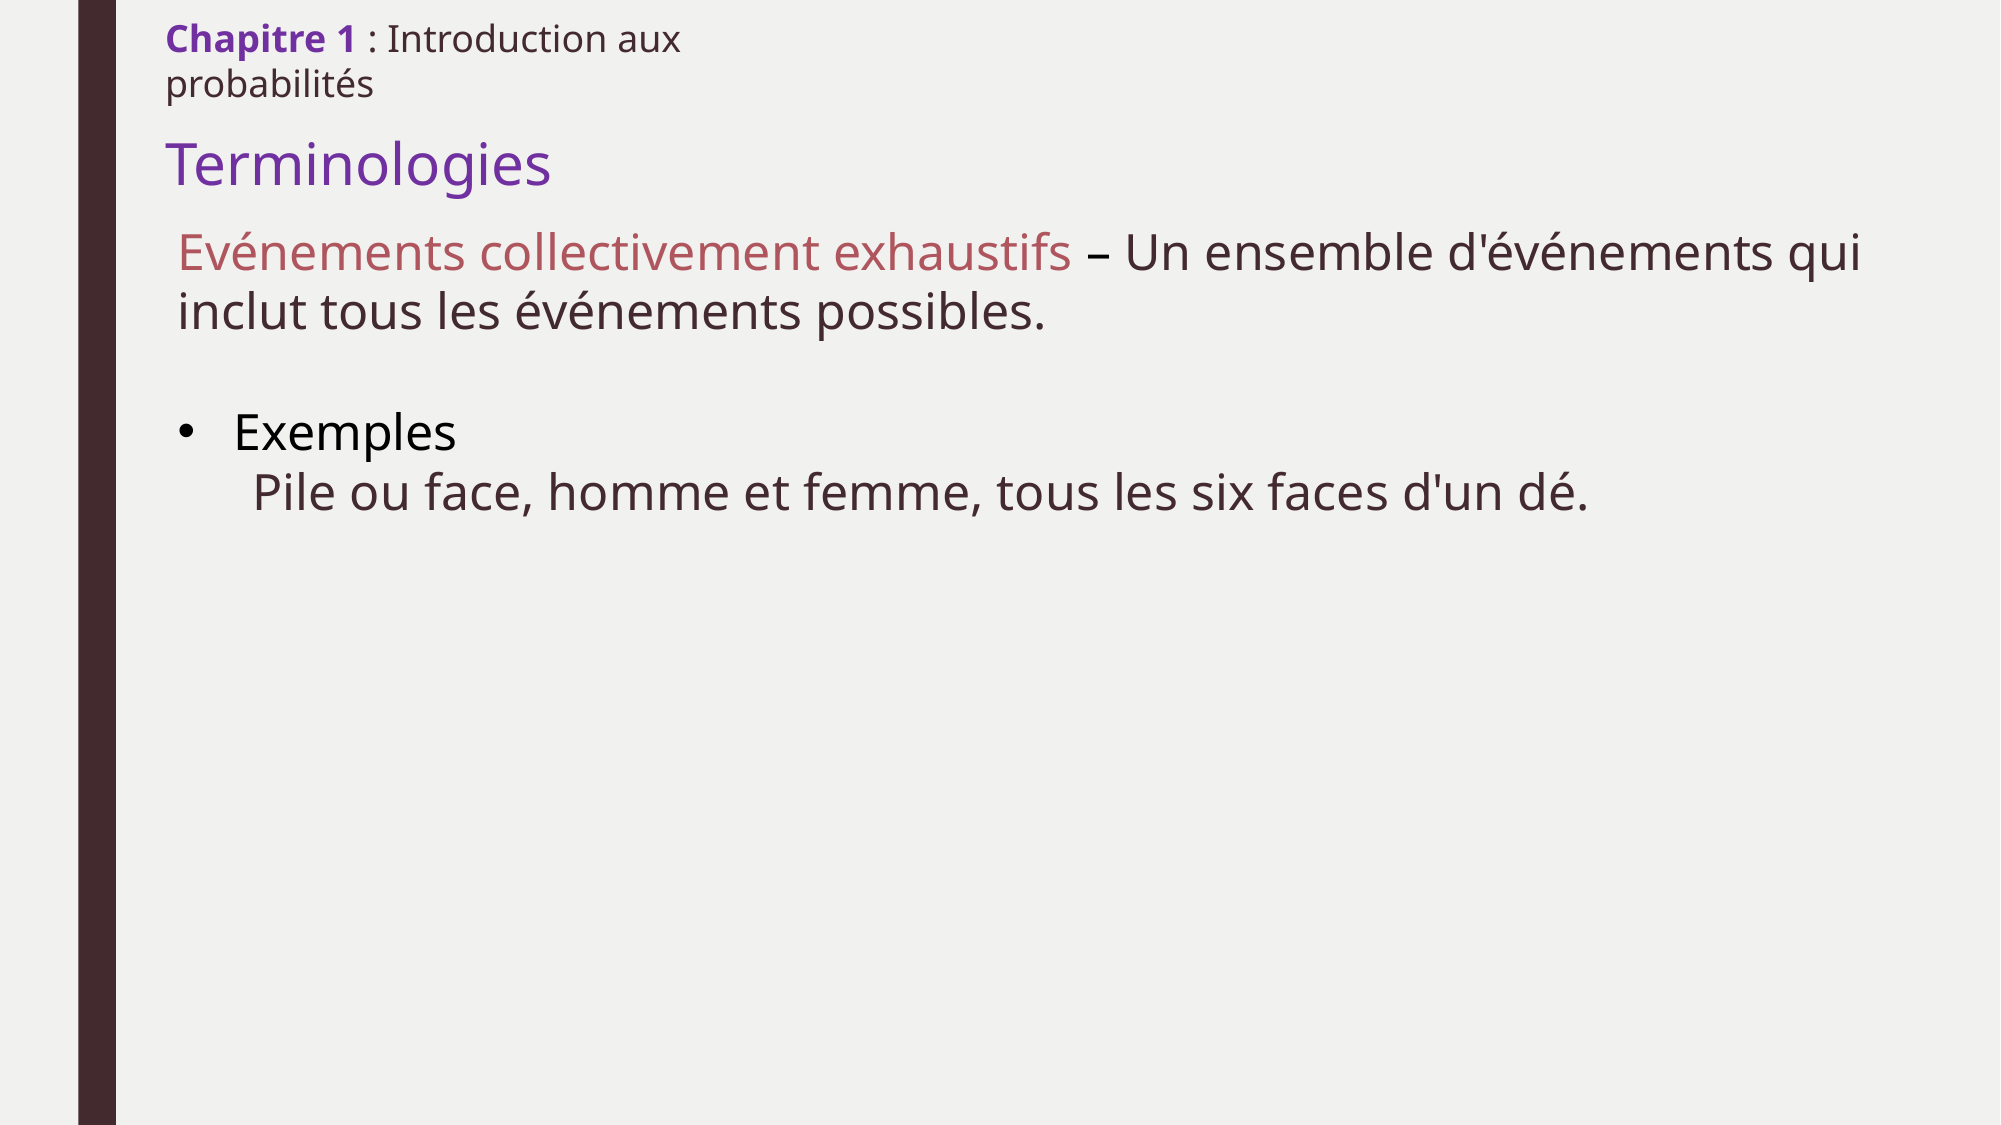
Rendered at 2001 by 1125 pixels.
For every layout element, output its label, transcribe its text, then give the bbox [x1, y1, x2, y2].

text_box Chapitre 1 : Introduction aux probabilités [149, 7, 819, 113]
text_box Terminologies [150, 119, 650, 205]
text_box Evénements collectivement exhaustifs – Un ensemble d'événements qui inclut tous les événements possibles. Exemples Pile ou face, homme et femme, tous les six faces d'un dé. [162, 212, 2000, 648]
